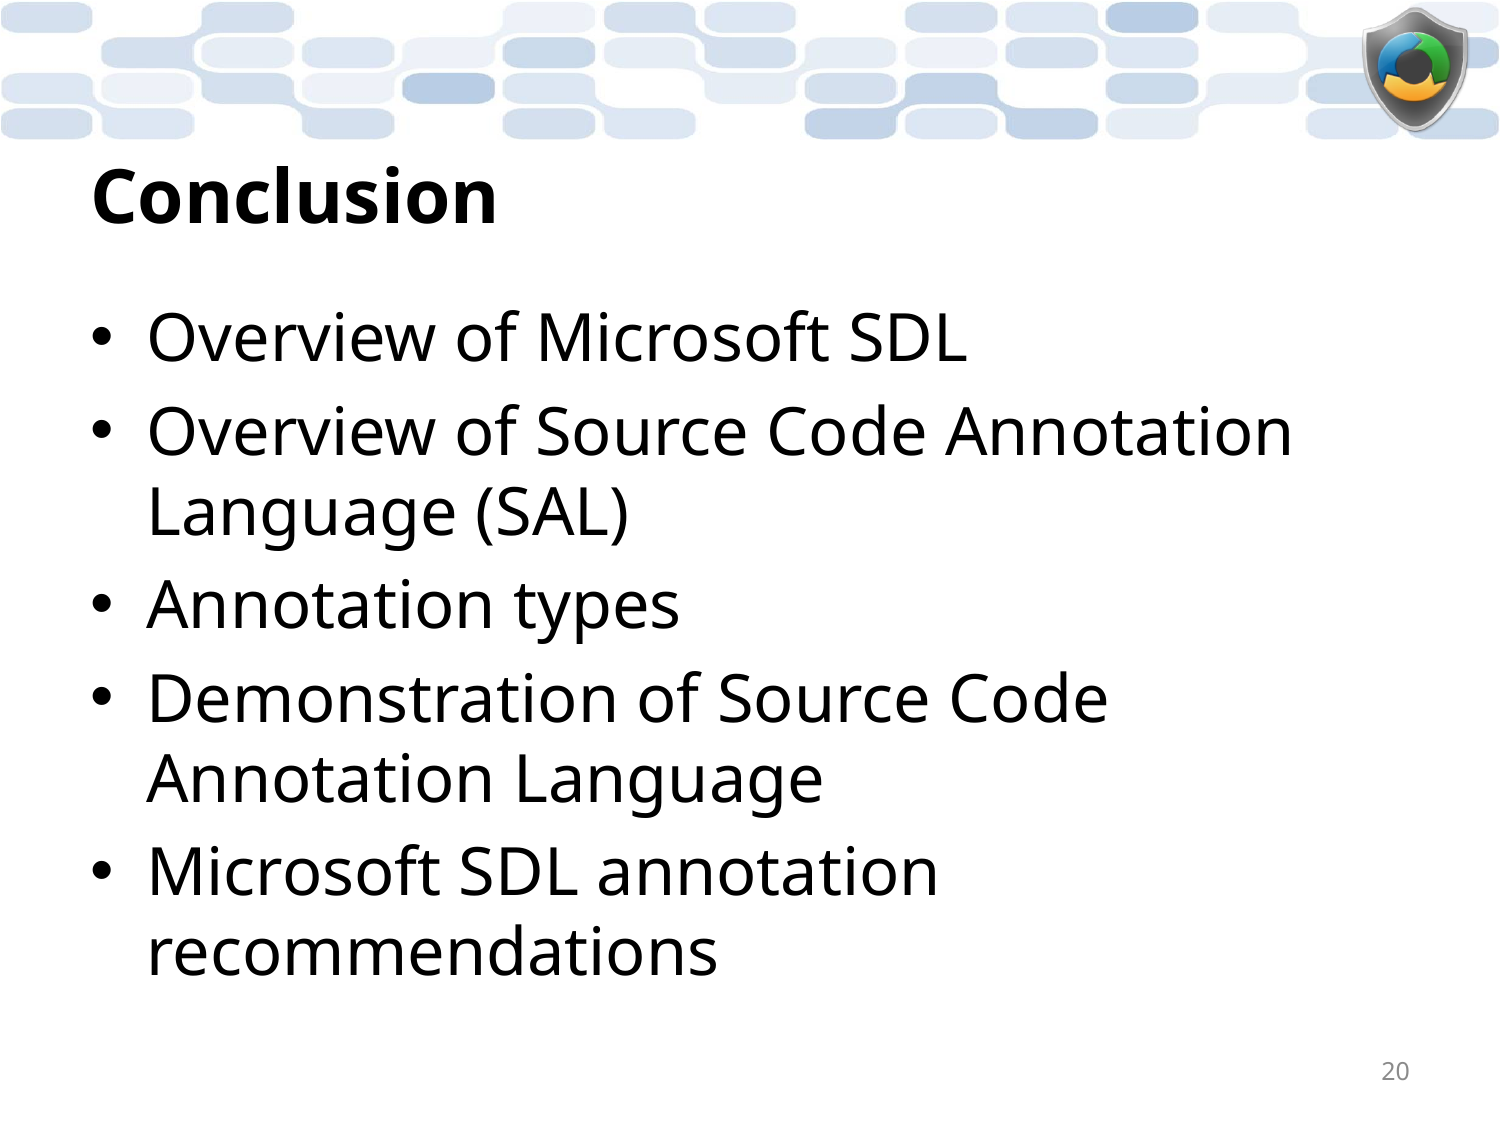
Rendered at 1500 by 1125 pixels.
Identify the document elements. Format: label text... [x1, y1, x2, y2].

slide_number 20 [1074, 1042, 1425, 1103]
title Conclusion [75, 137, 1425, 250]
list Overview of Microsoft SDL Overview of Source Code Annotation Language (SAL) Annotation types Demonstration of Source Code Annotation Language Microsoft SDL annotation recommendations [75, 287, 1425, 1005]
picture [0, 0, 1500, 140]
